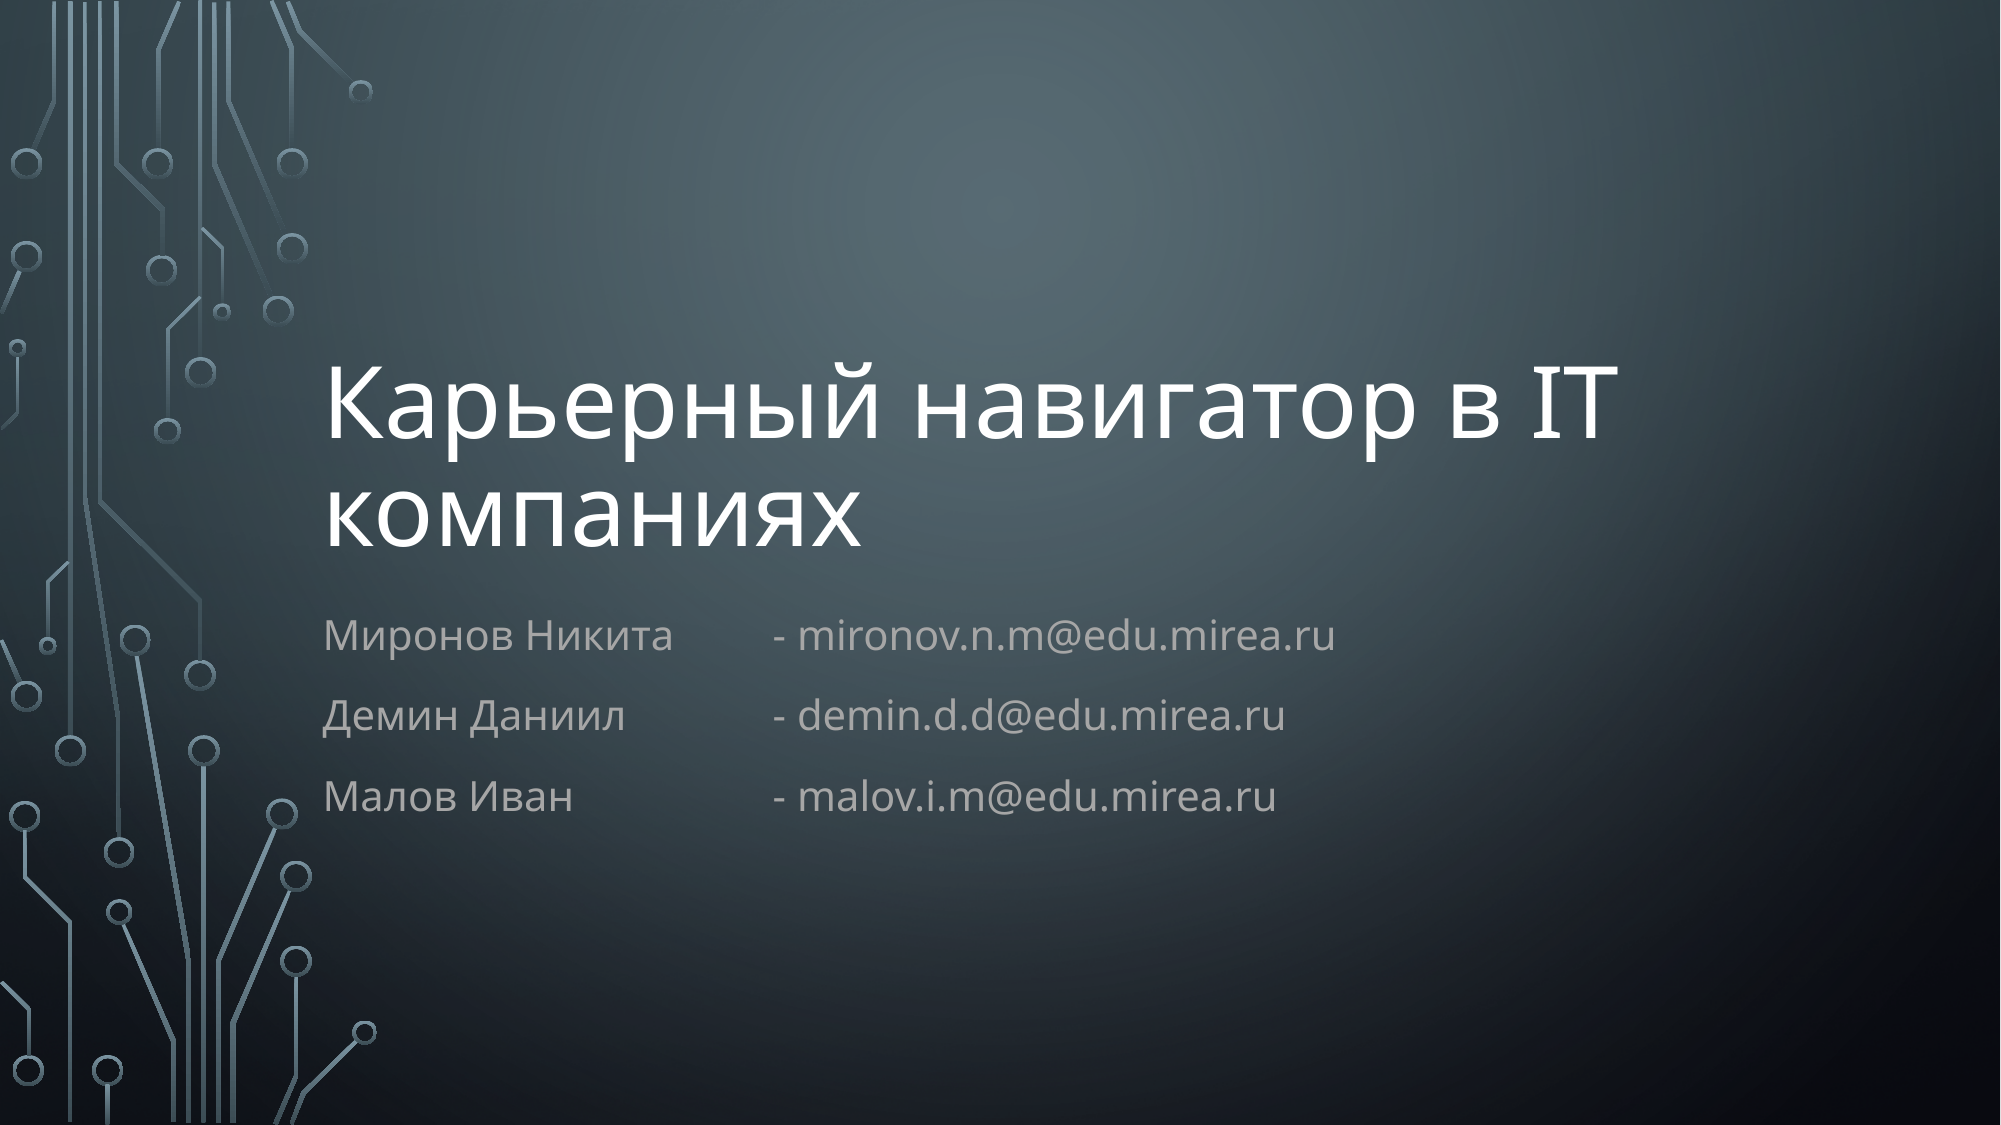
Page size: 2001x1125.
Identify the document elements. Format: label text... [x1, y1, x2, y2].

title Карьерный навигатор в IT компаниях [307, 184, 1750, 576]
subtitle Миронов Никита - mironov.n.m@edu.mirea.ru Демин Даниил - demin.d.d@edu.mirea.ru Малов Иван - malov.i.m@edu.mirea.ru [307, 590, 1750, 863]
